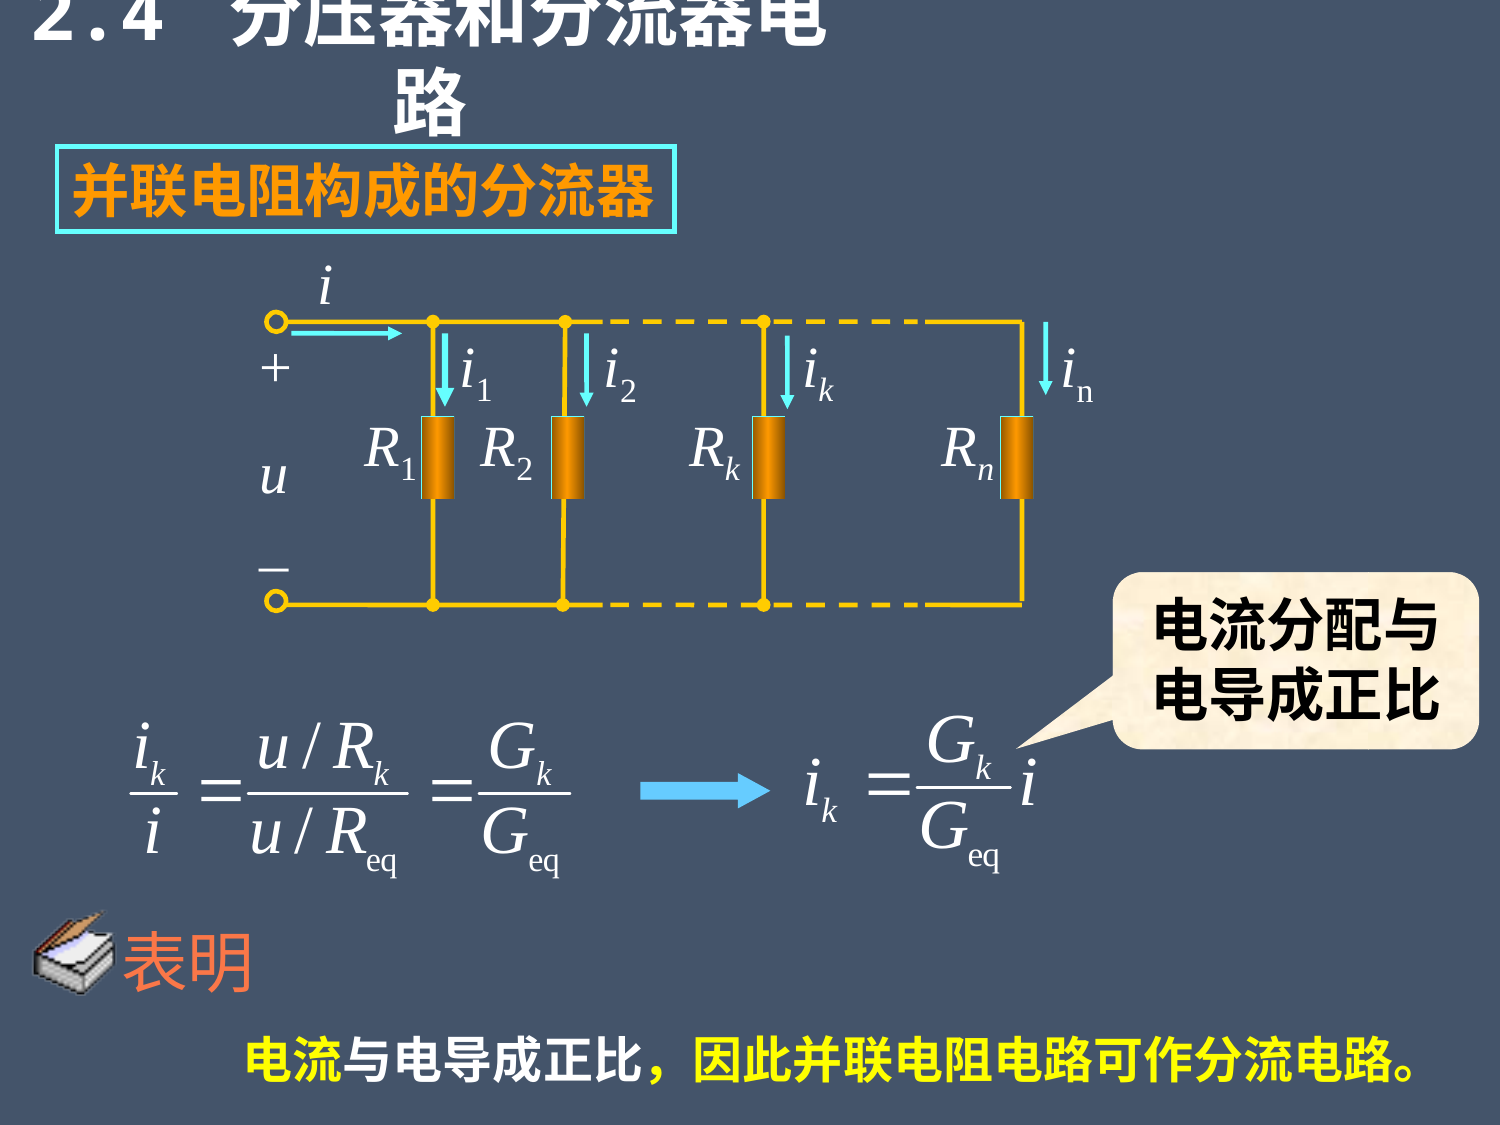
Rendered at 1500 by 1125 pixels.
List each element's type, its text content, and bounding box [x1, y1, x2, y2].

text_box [0, 886, 270, 1027]
text_box 2.4 分压器和分流器电路 [0, 0, 860, 153]
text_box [120, 702, 579, 887]
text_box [244, 238, 1140, 611]
text_box 电流分配与电导成正比 [1045, 572, 1480, 750]
text_box [640, 773, 771, 809]
text_box 电流与电导成正比，因此并联电阻电路可作分流电路。 [148, 1008, 1500, 1096]
text_box 并联电阻构成的分流器 [57, 153, 675, 232]
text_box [796, 694, 1045, 883]
